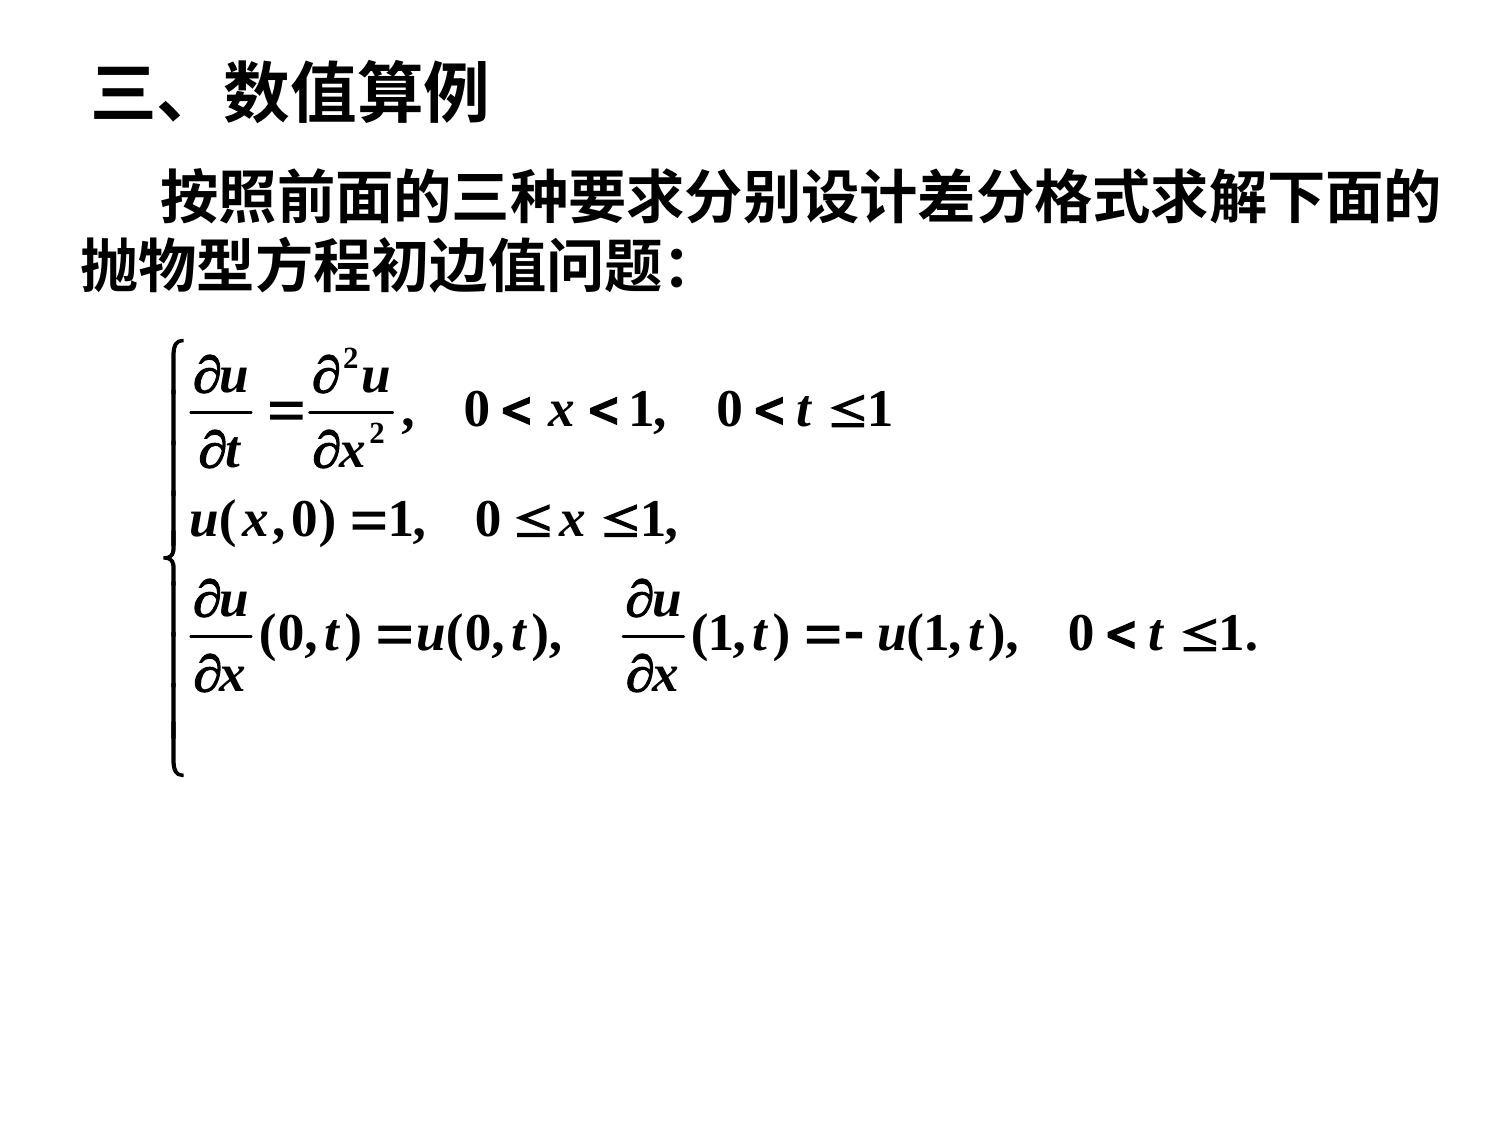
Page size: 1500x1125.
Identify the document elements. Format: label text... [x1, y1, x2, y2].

text_box 按照前面的三种要求分别设计差分格式求解下面的 抛物型方程初边值问题： [65, 152, 1458, 307]
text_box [152, 327, 1266, 786]
title 三、数值算例 [74, 44, 1407, 138]
